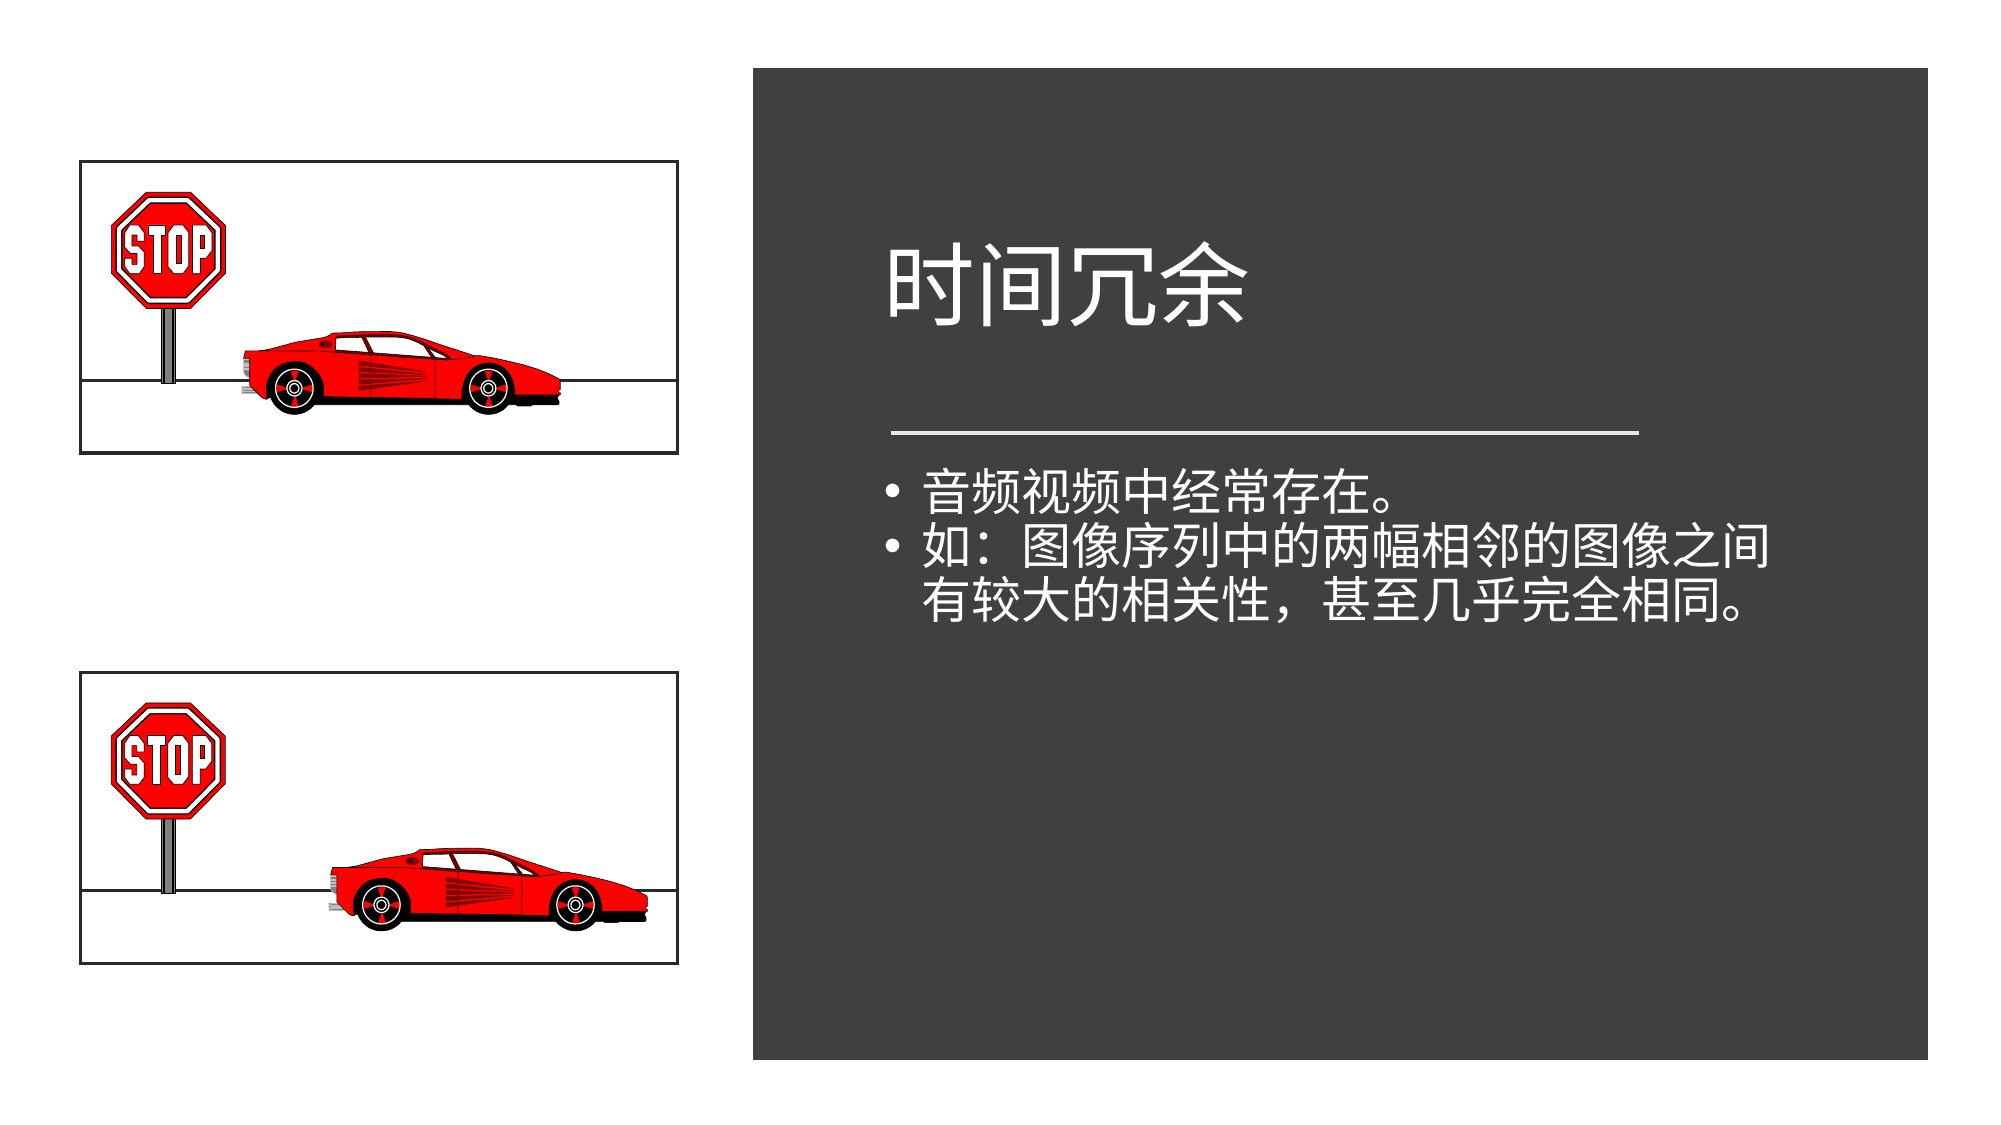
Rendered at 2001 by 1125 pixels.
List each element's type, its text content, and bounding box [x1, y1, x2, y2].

title 时间冗余 [869, 172, 1795, 407]
text_box [762, 77, 1918, 1050]
picture [78, 159, 680, 456]
picture [78, 669, 680, 966]
list 音频视频中经常存在。 如：图像序列中的两幅相邻的图像之间有较大的相关性，甚至几乎完全相同。 [869, 459, 1812, 950]
